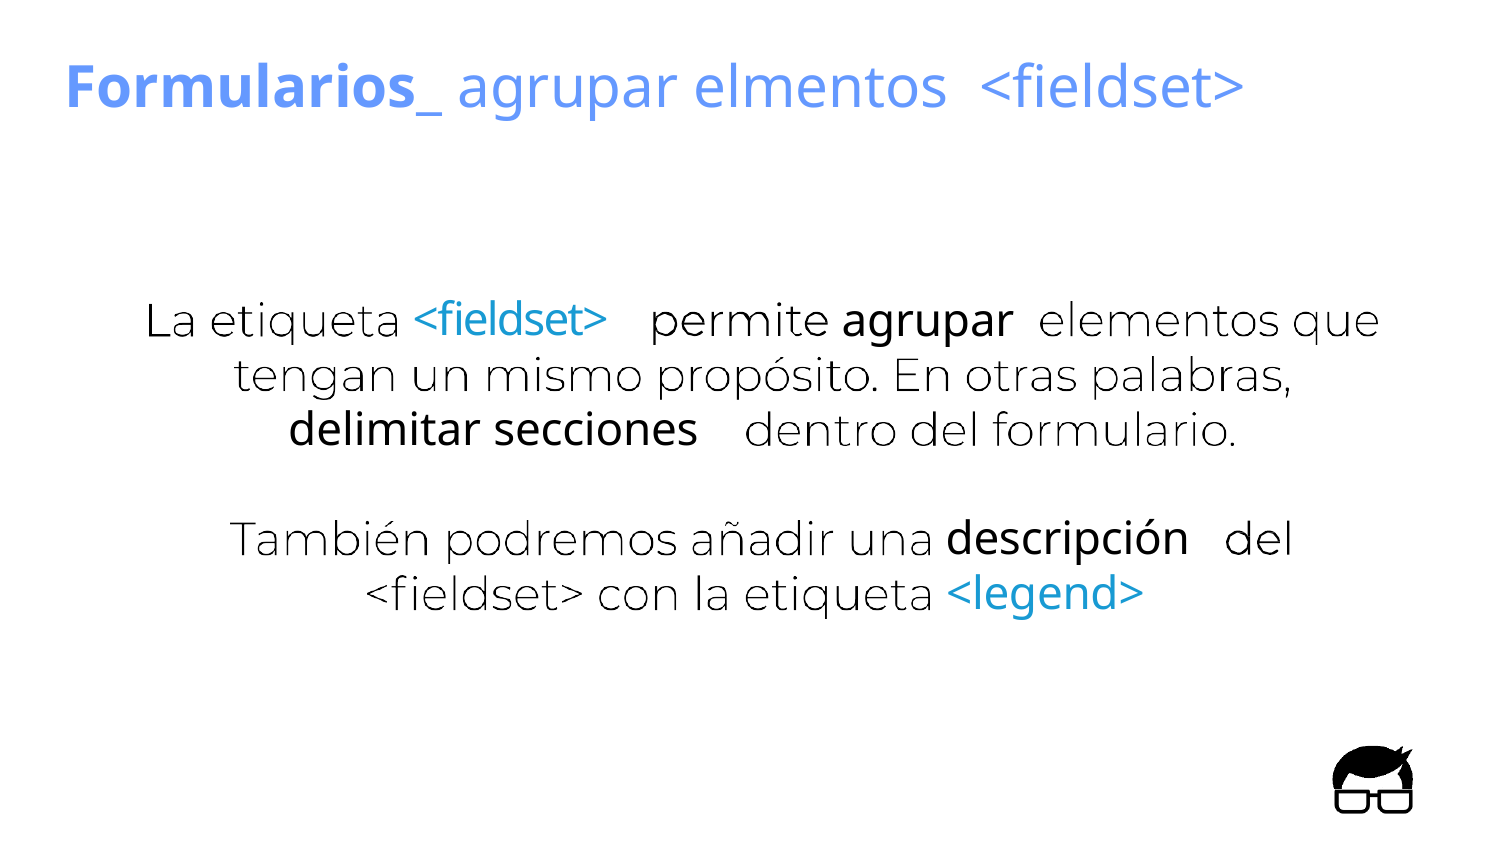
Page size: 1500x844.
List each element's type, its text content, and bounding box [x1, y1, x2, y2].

text_box [729, 311, 769, 336]
text_box [653, 311, 678, 345]
text_box <fieldset> [410, 288, 639, 346]
picture [745, 410, 1234, 446]
picture [1323, 738, 1420, 834]
picture [1039, 301, 1378, 345]
picture [149, 302, 397, 346]
picture [233, 356, 1289, 400]
text_box [681, 311, 705, 337]
text_box [1257, 530, 1280, 555]
text_box [804, 311, 828, 337]
picture [366, 574, 930, 619]
picture [229, 520, 930, 564]
title agrupar [839, 288, 1028, 354]
text_box [1226, 520, 1251, 555]
text_box Formularios_ agrupar elmentos <fieldset> [62, 46, 1378, 119]
text_box [786, 306, 802, 337]
text_box delimitar secciones descripción <legend> [286, 408, 1215, 619]
text_box [711, 311, 723, 336]
